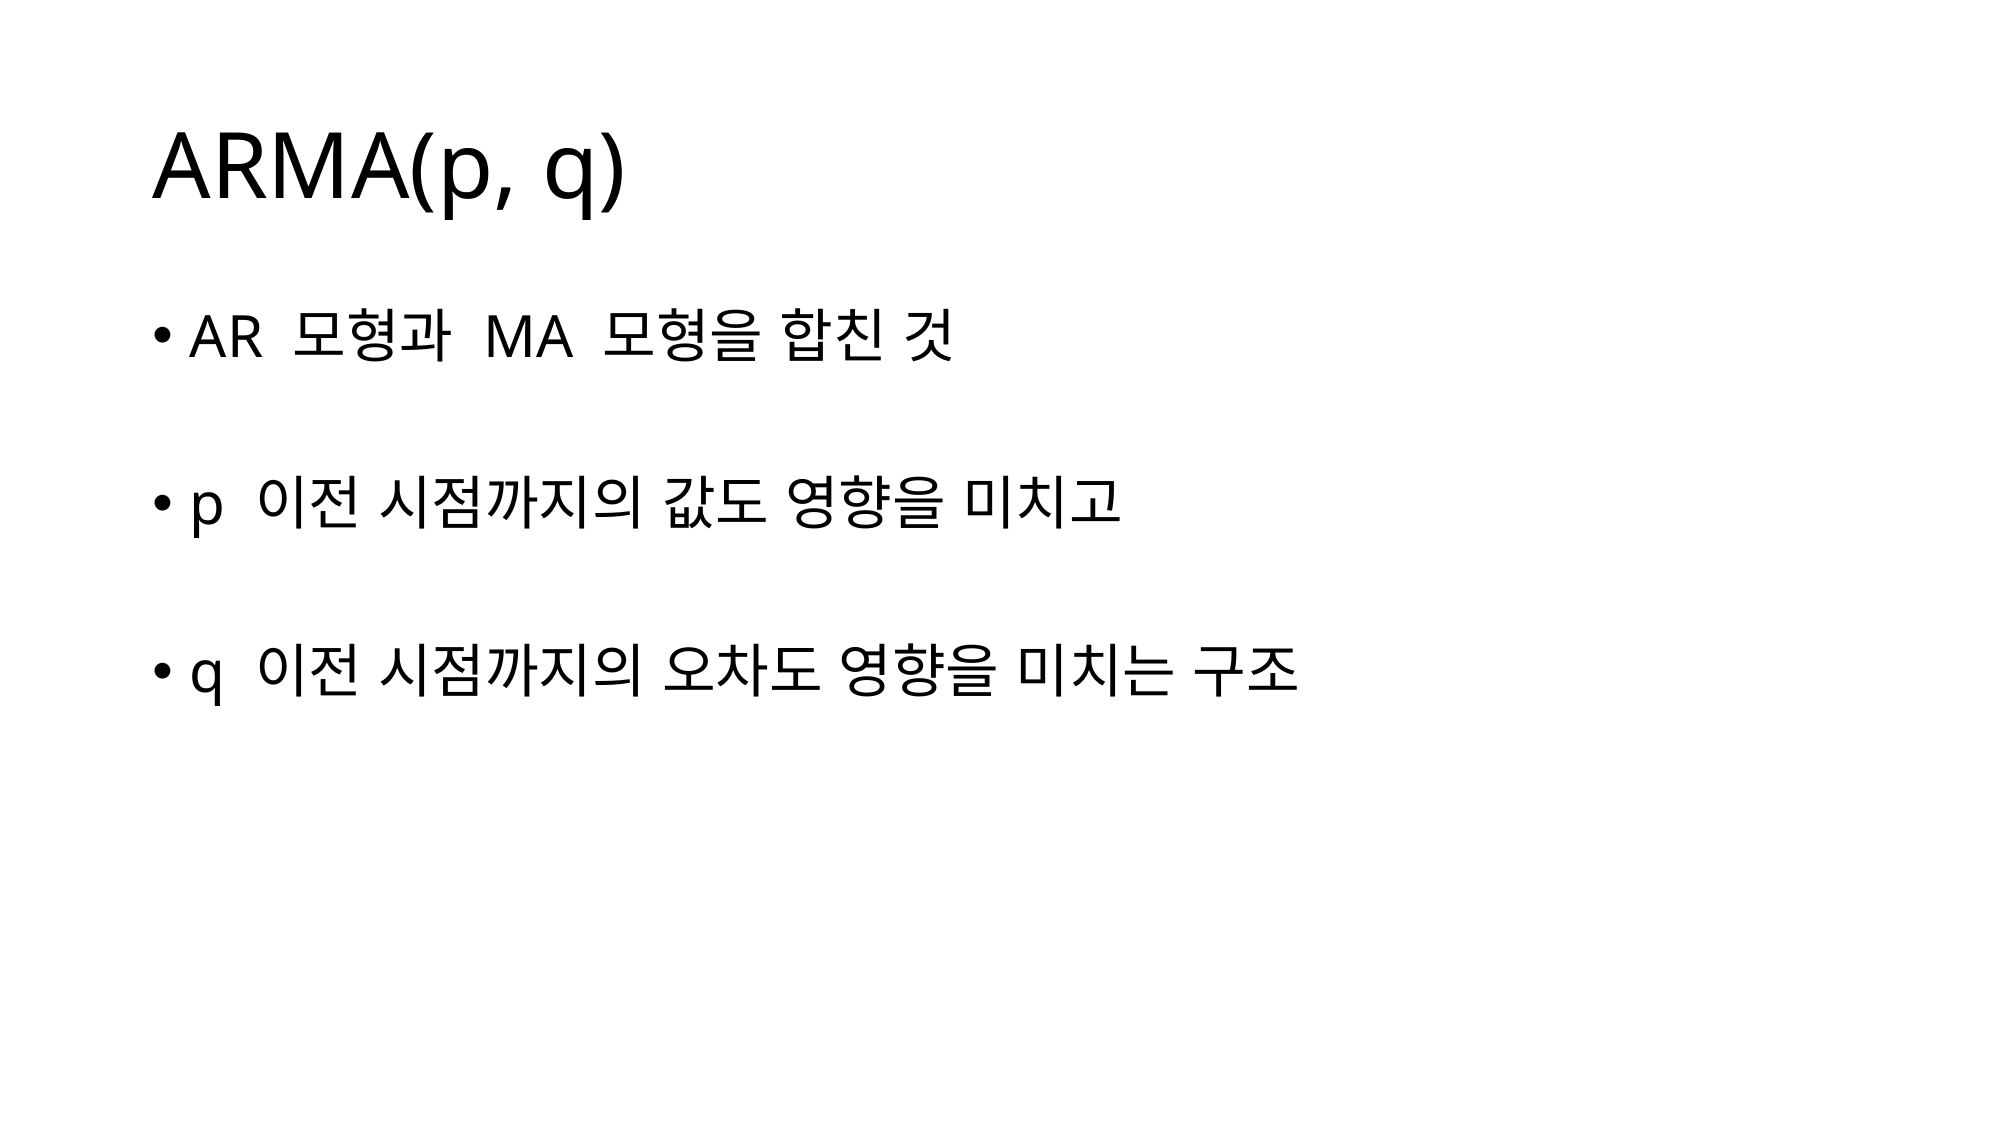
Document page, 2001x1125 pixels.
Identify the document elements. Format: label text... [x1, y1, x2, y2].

list AR 모형과 MA 모형을 합친 것 p 이전 시점까지의 값도 영향을 미치고 q 이전 시점까지의 오차도 영향을 미치는 구조 [137, 299, 1863, 1014]
title ARMA(p, q) [137, 59, 1863, 278]
